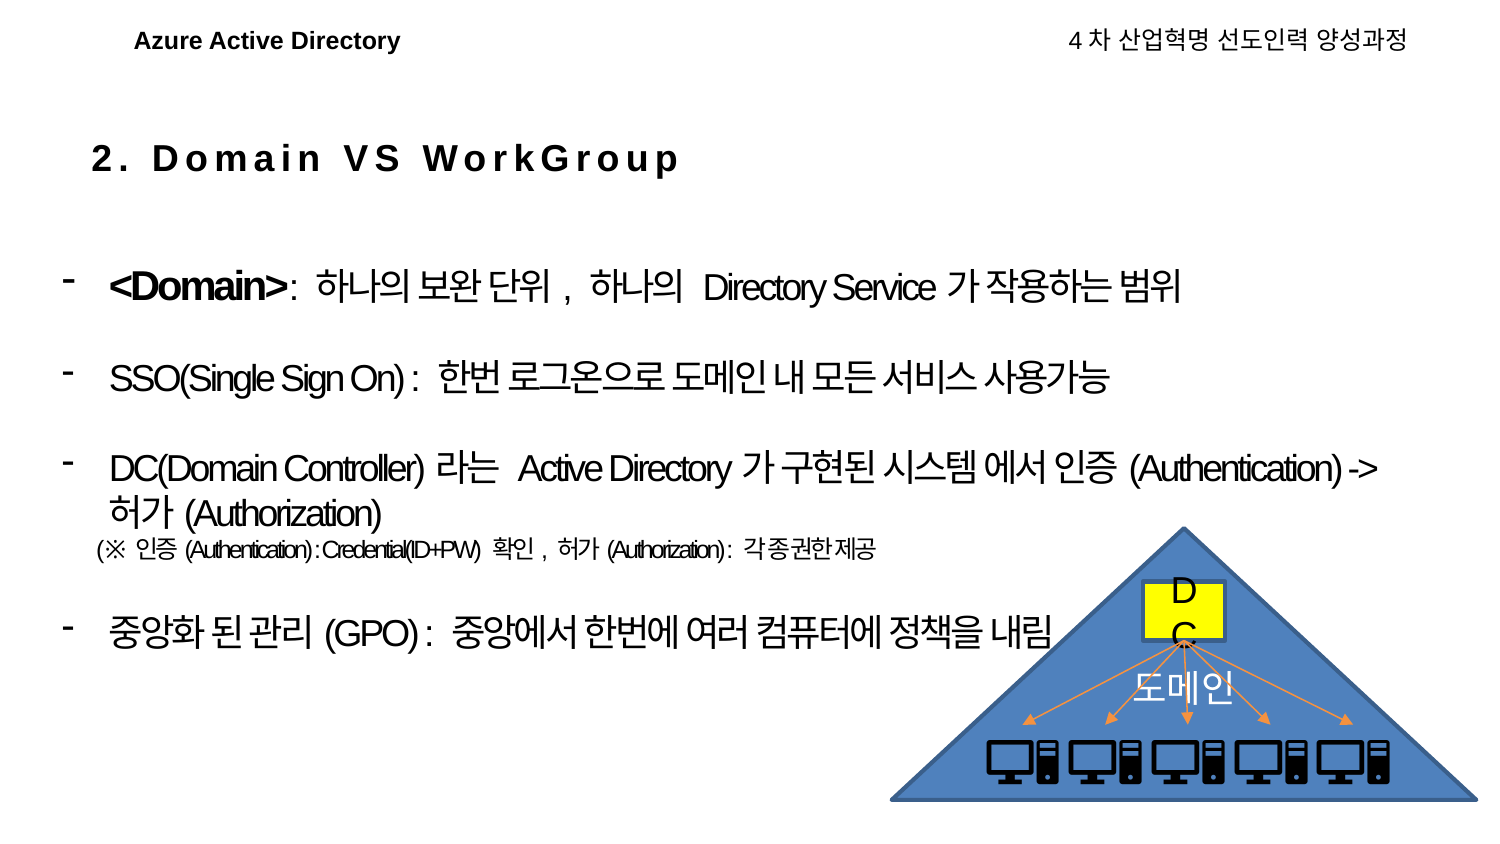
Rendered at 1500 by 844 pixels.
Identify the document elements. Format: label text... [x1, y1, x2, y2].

text_box DC [1141, 579, 1227, 637]
text_box Azure Active Directory [118, 17, 417, 62]
picture [1067, 725, 1143, 800]
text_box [1104, 640, 1179, 725]
picture [1150, 725, 1226, 800]
text_box <Domain>: 하나의 보완 단위, 하나의 Directory Service가 작용하는 범위 SSO(Single Sign On) : 한번 로그온으로 도메인 내 모든 서비스 사용가능 DC(Domain Controller)라는 Active Directory가 구현된 시스템 에서 인증(Authentication) -> 허가(Authorization) ( ※ 인증(Authentication) : Credential(ID+PW) 확인, 허가(Authorization) : 각 종 권한 제공 중앙화 된 관리(GPO) : 중앙에서 한번에 여러 컴퓨터에 정책을 내림 [47, 251, 1453, 661]
text_box 2. Domain VS WorkGroup [76, 126, 715, 187]
text_box 도메인 [1358, 687, 1479, 802]
text_box 4차 산업혁명 선도인력 양성과정 [726, 17, 1424, 62]
picture [984, 724, 1061, 800]
text_box 도메인 [889, 680, 1017, 802]
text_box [1022, 640, 1102, 725]
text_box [1183, 640, 1354, 725]
picture [1232, 725, 1309, 800]
picture [1315, 724, 1391, 800]
